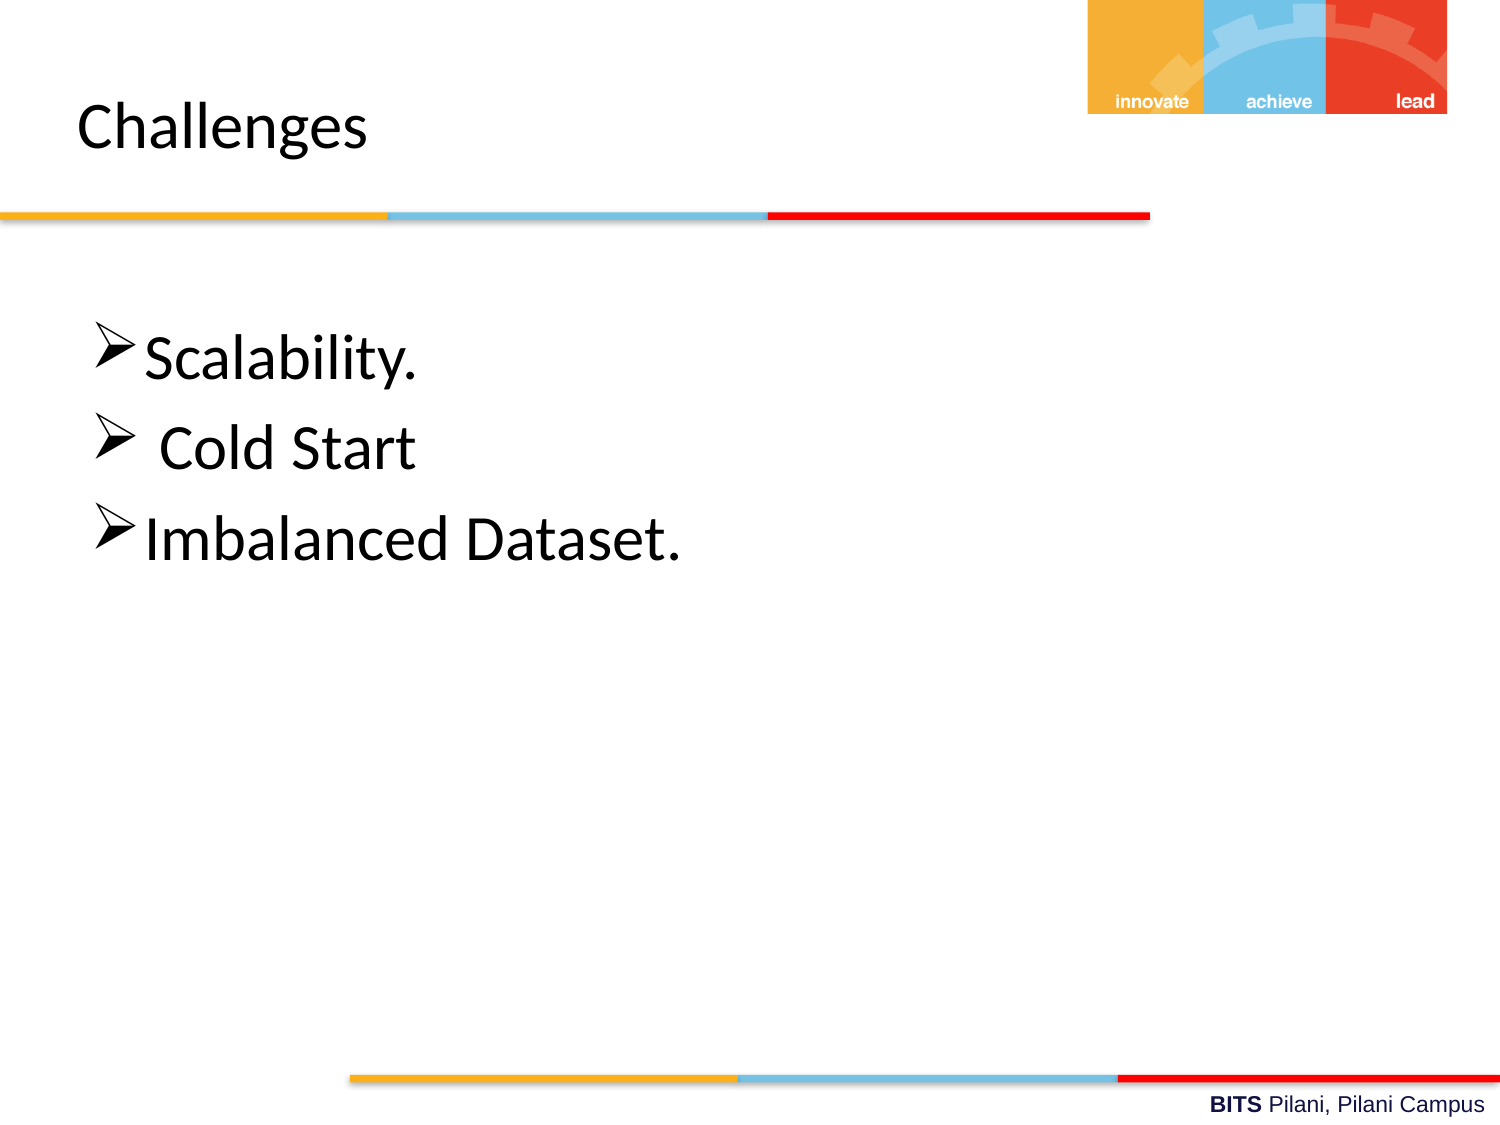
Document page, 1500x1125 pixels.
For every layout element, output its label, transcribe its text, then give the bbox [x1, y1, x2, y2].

picture [1087, 0, 1448, 114]
list Scalability. Cold Start Imbalanced Dataset. [75, 307, 1425, 582]
title Challenges [63, 76, 1437, 168]
